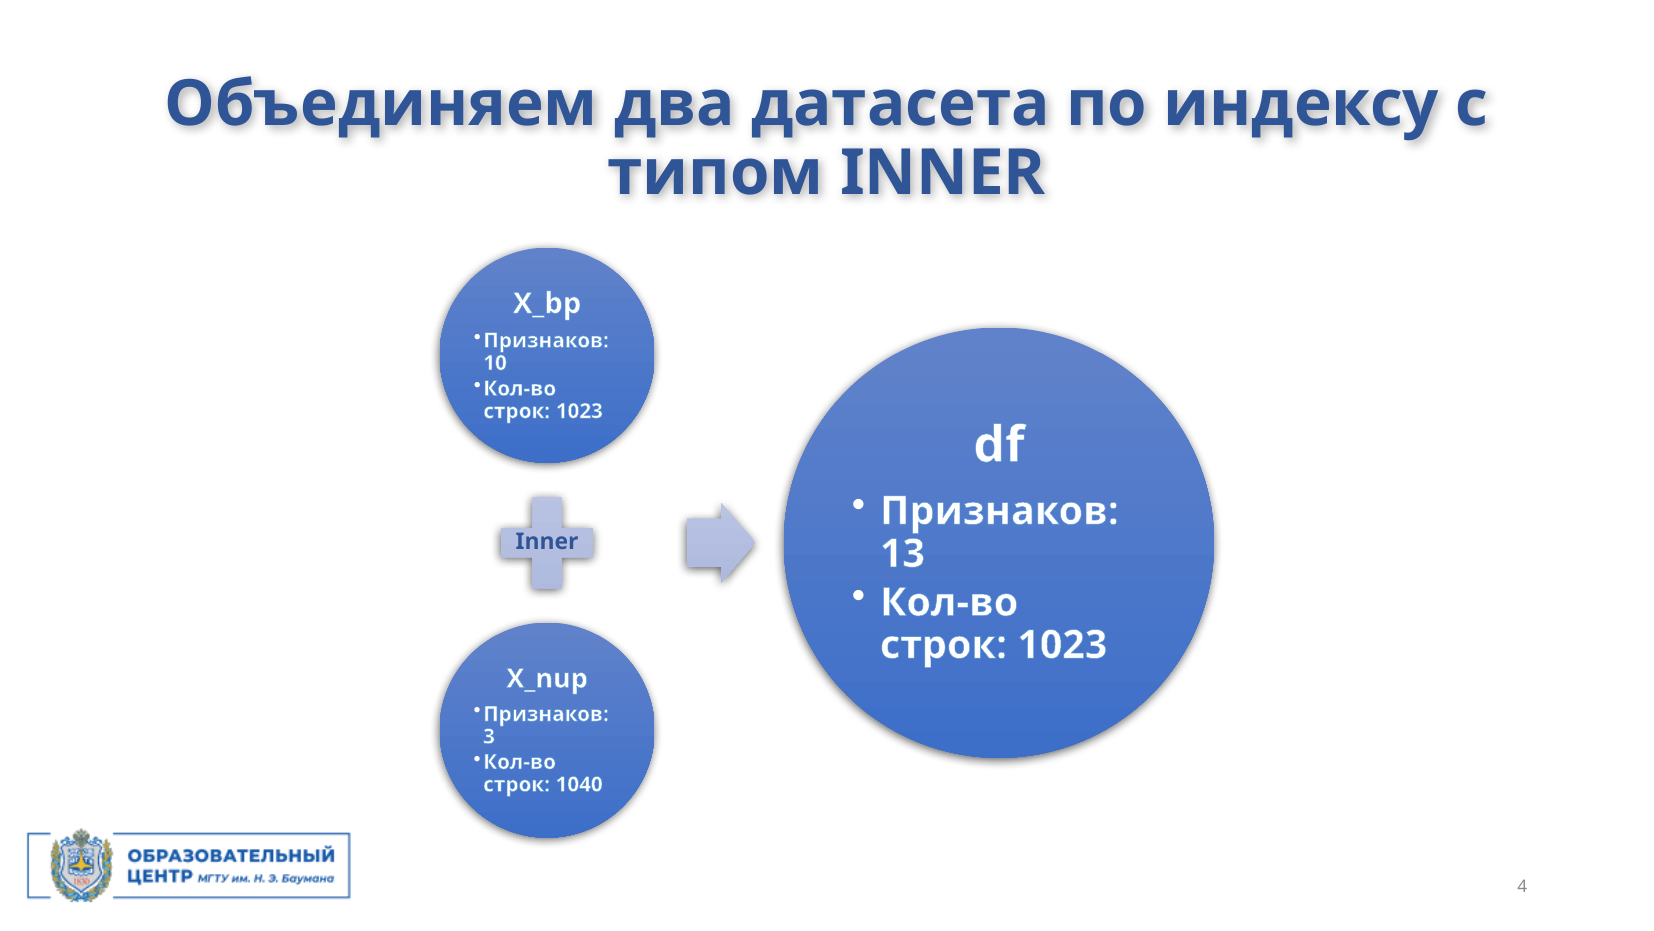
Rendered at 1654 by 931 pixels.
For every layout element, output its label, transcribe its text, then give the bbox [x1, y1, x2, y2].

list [113, 247, 1540, 838]
slide_number 4 [1167, 862, 1540, 912]
title Объединяем два датасета по индексу с типом INNER [113, 49, 1540, 230]
picture [0, 808, 395, 916]
